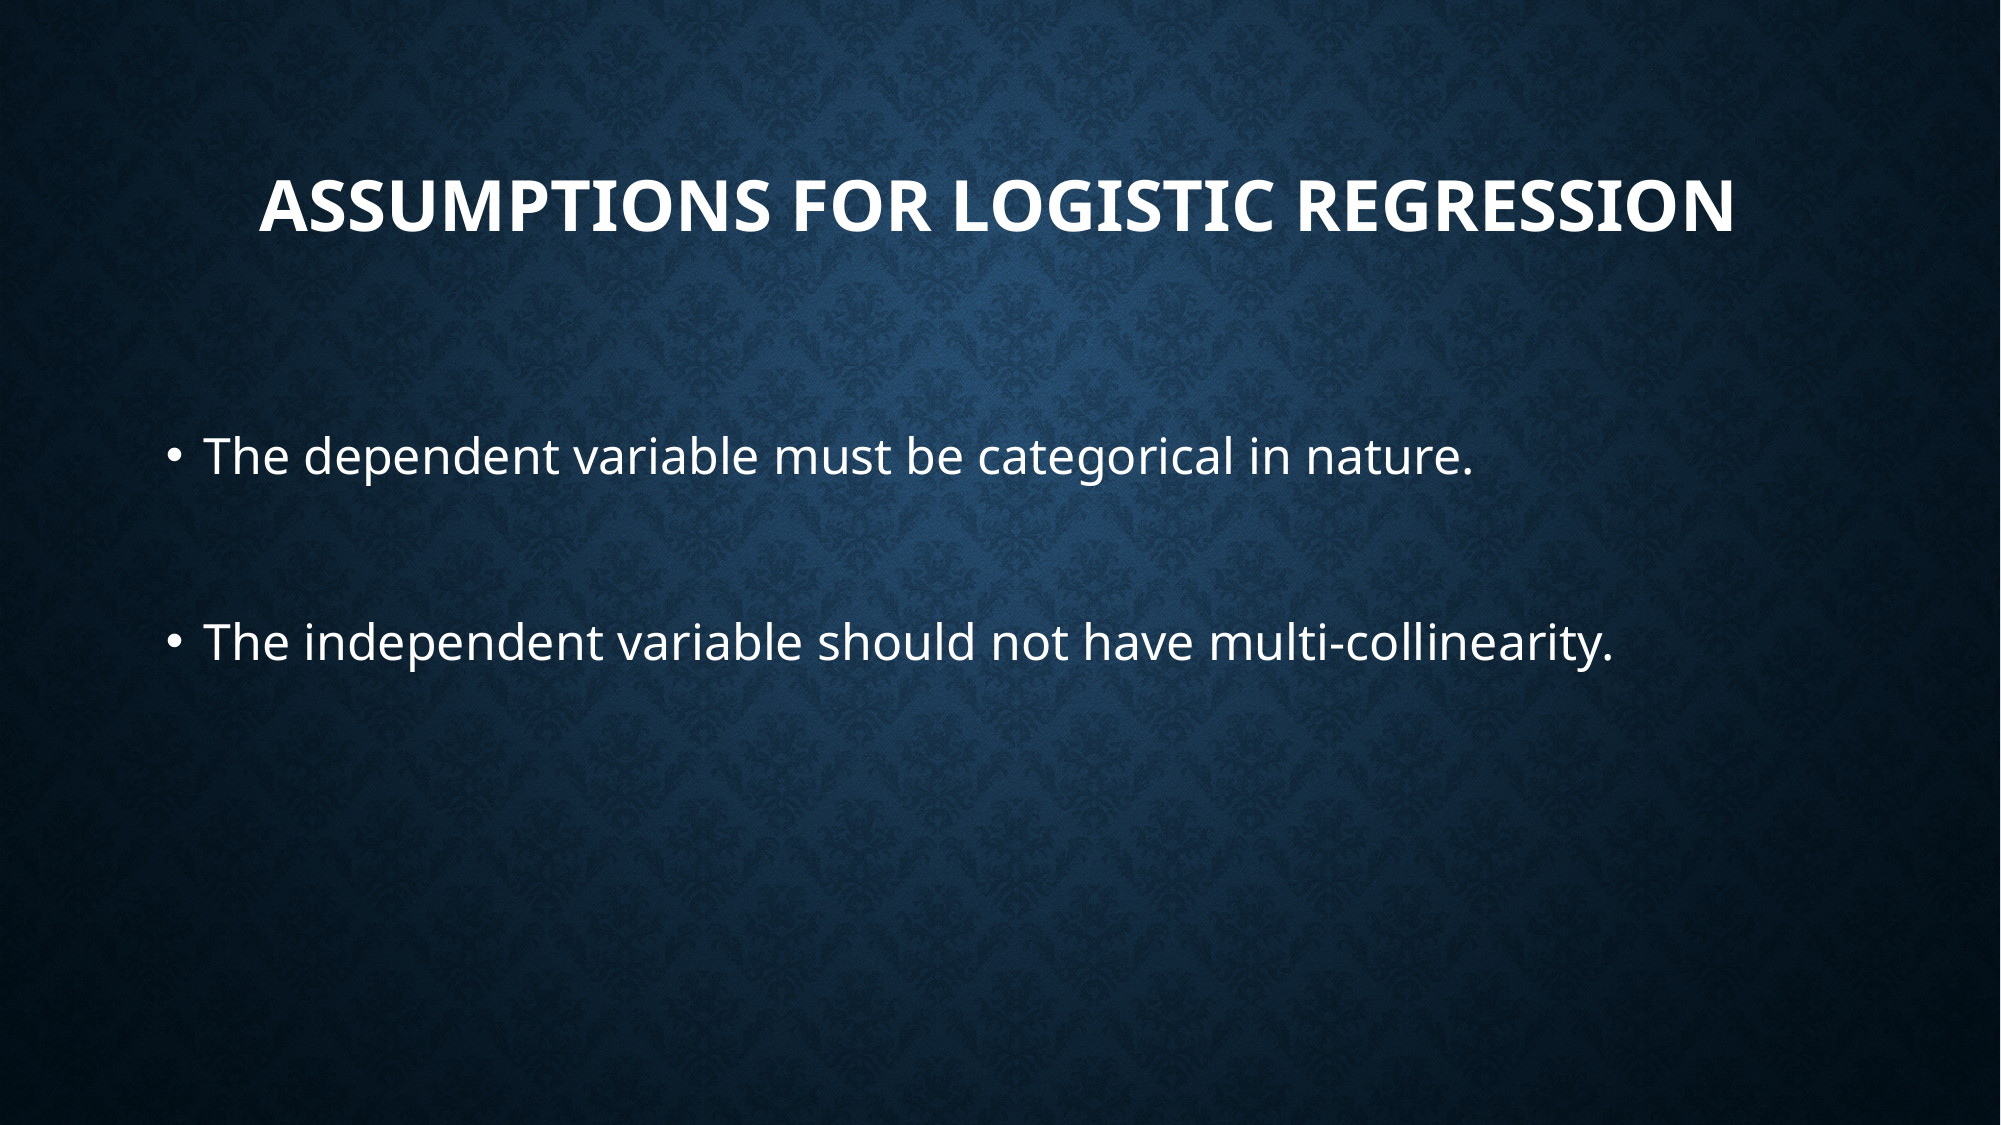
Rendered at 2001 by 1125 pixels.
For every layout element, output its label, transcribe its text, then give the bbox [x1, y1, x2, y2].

list The dependent variable must be categorical in nature. The independent variable should not have multi-collinearity. [150, 404, 1850, 761]
title Assumptions for Logistic Regression [149, 99, 1849, 318]
